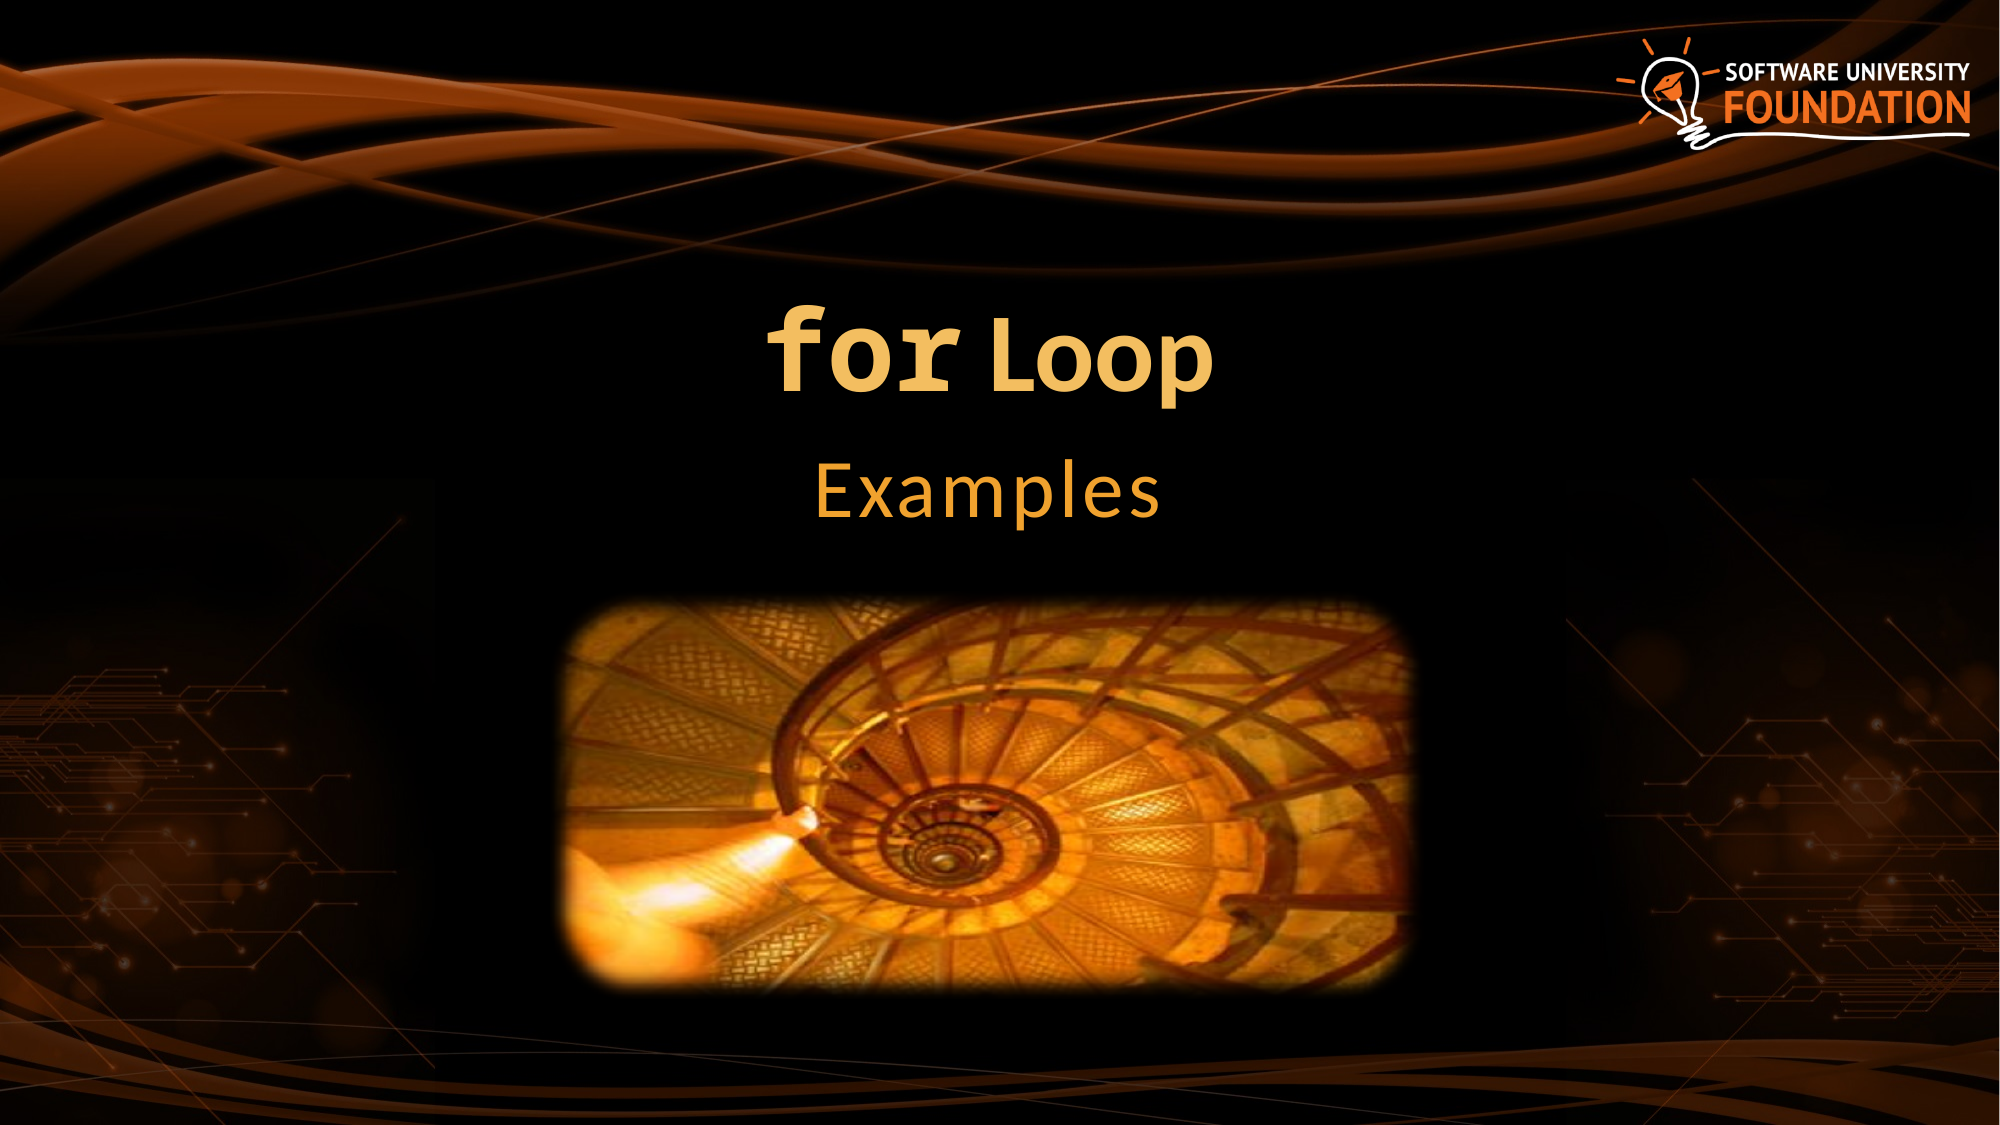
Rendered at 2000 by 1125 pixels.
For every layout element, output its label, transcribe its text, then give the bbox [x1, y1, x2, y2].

text_box Examples [537, 423, 1437, 540]
title for Loop [385, 258, 1591, 420]
picture [0, 0, 2000, 1125]
